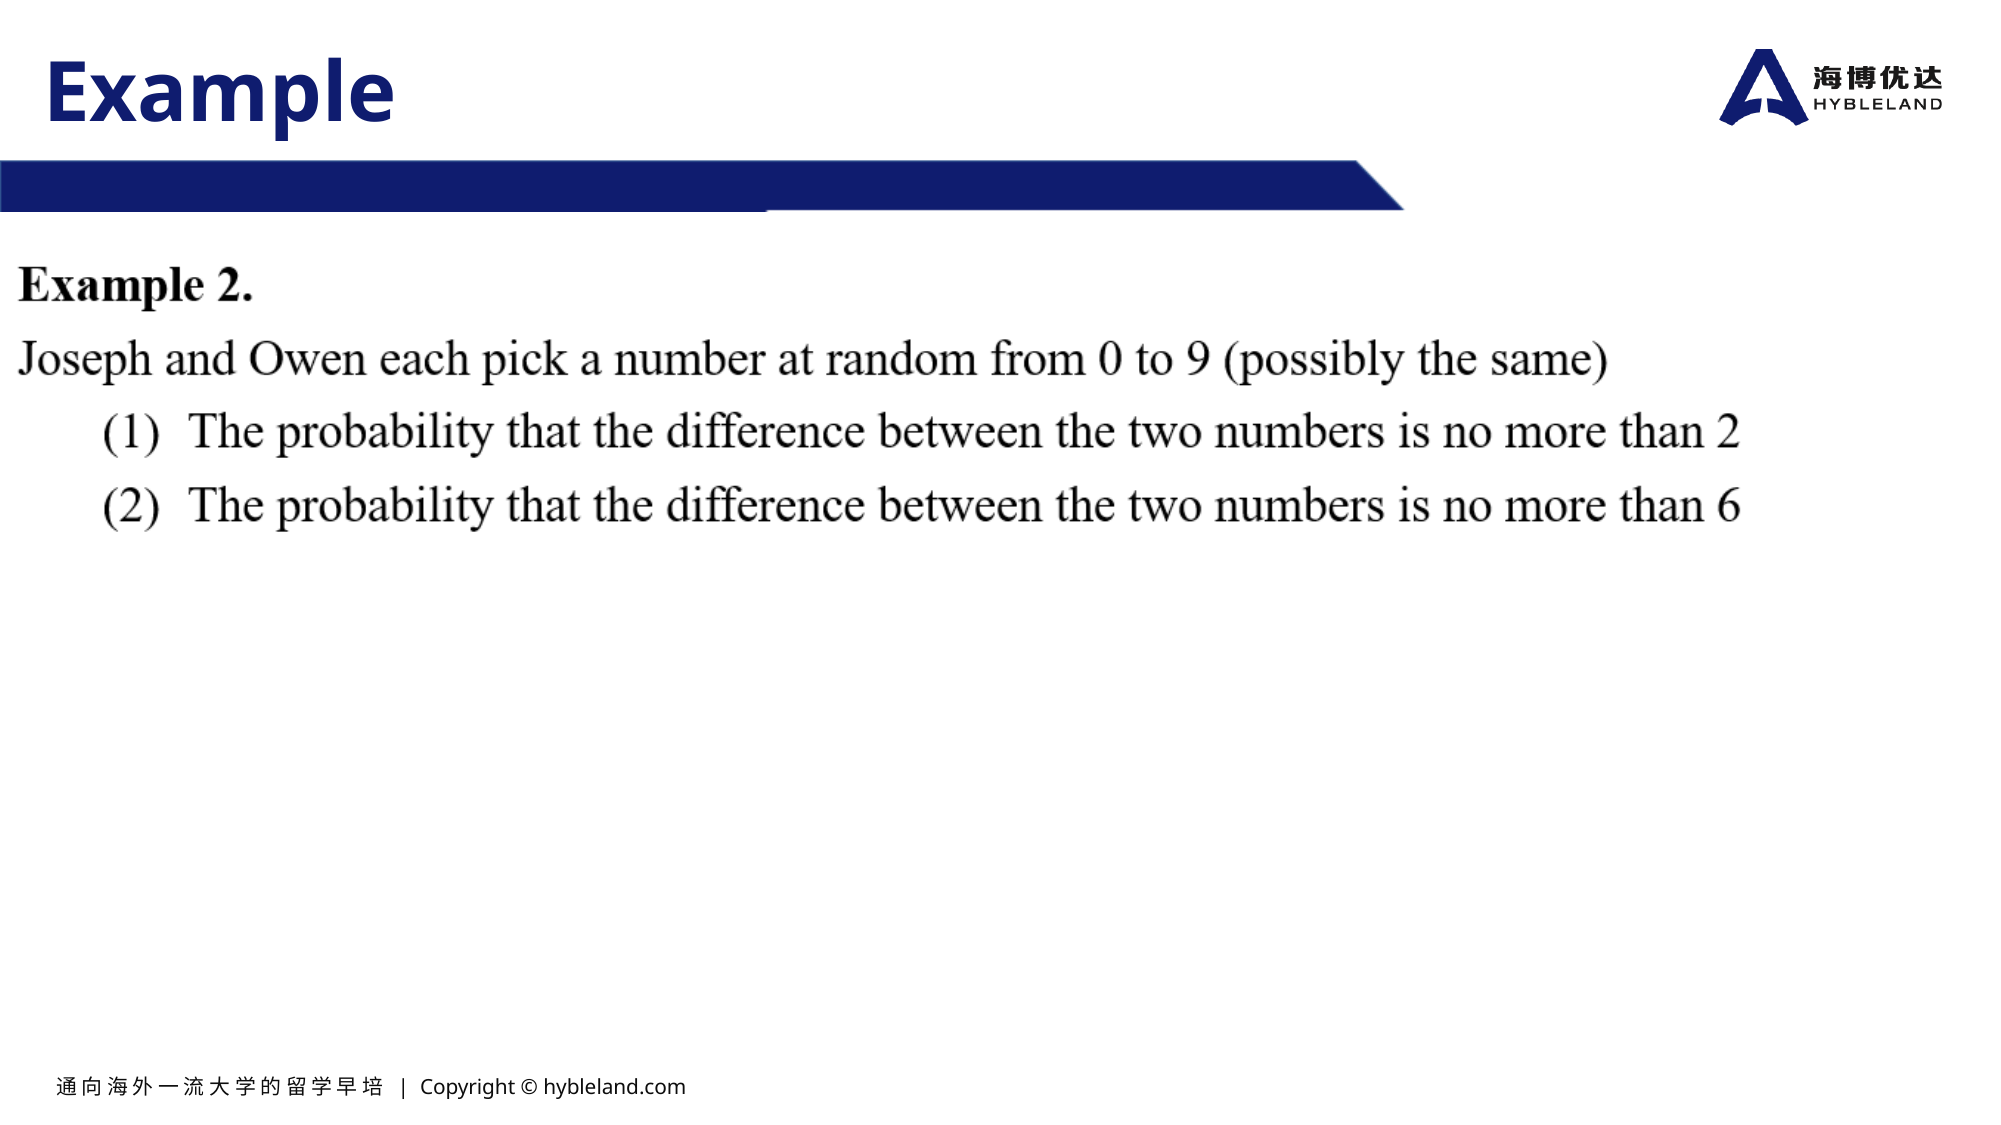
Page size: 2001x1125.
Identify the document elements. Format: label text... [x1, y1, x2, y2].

picture [0, 242, 2000, 563]
picture [0, 159, 1413, 212]
picture [1719, 49, 1942, 126]
text_box Example [28, 30, 1155, 146]
